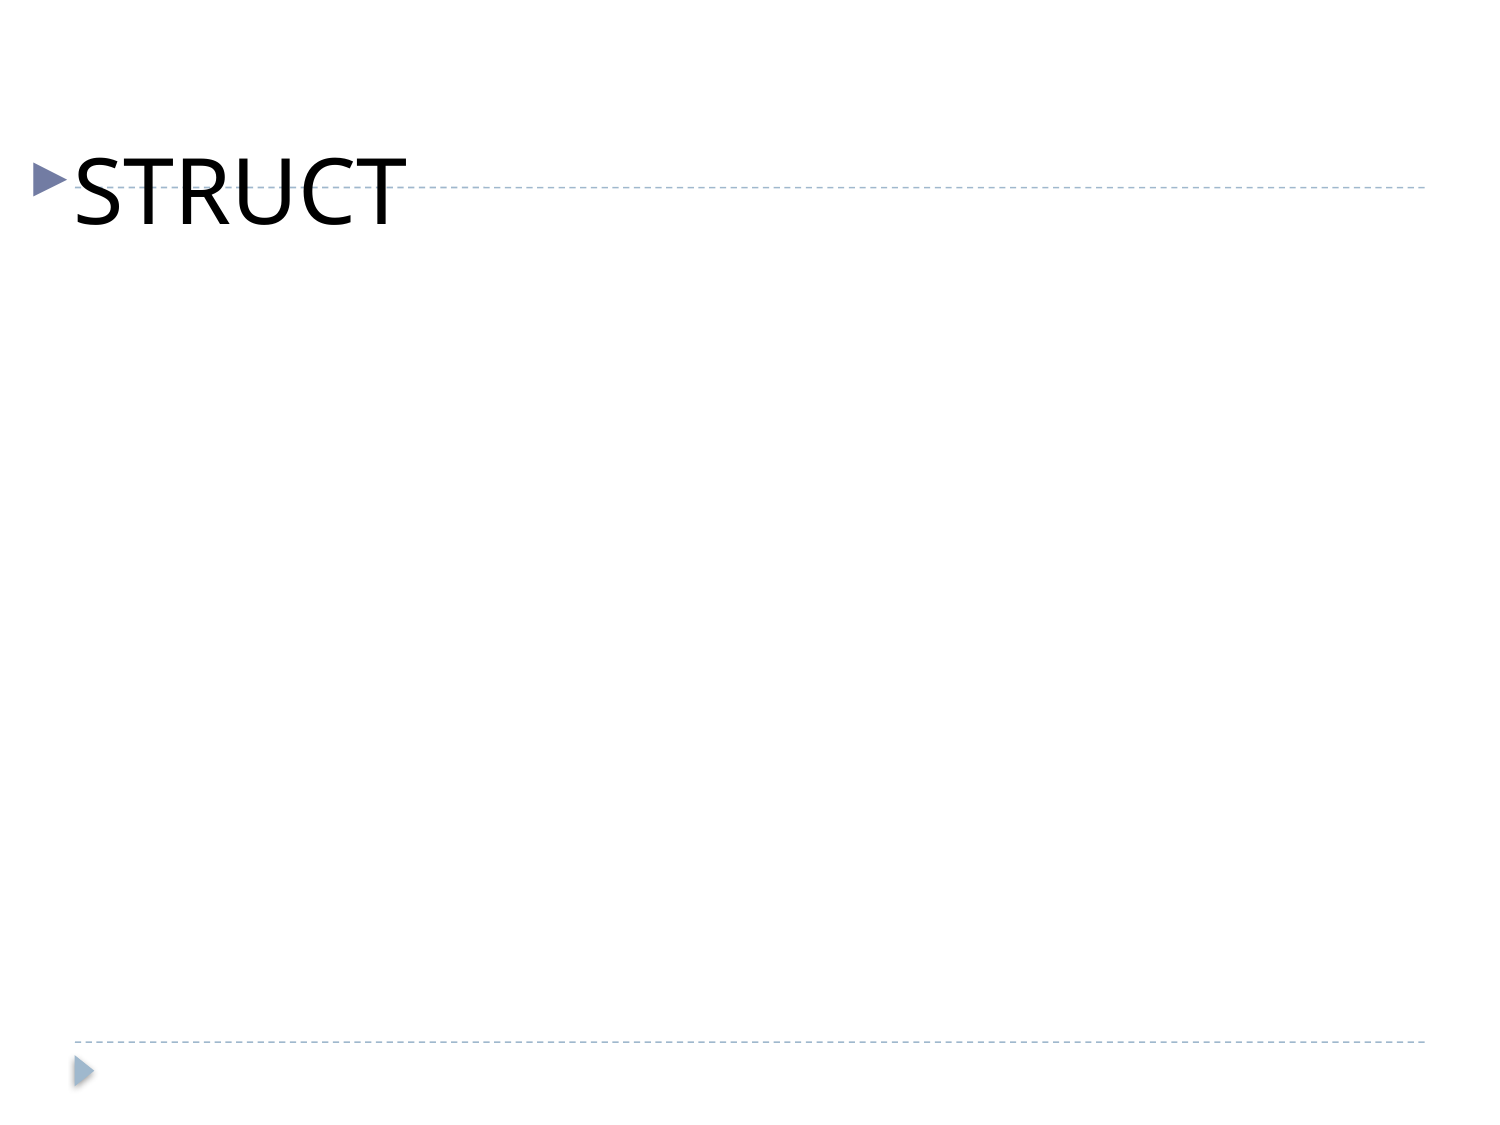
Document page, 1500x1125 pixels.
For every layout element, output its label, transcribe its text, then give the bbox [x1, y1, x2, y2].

list STRUCT [12, 125, 1475, 1050]
